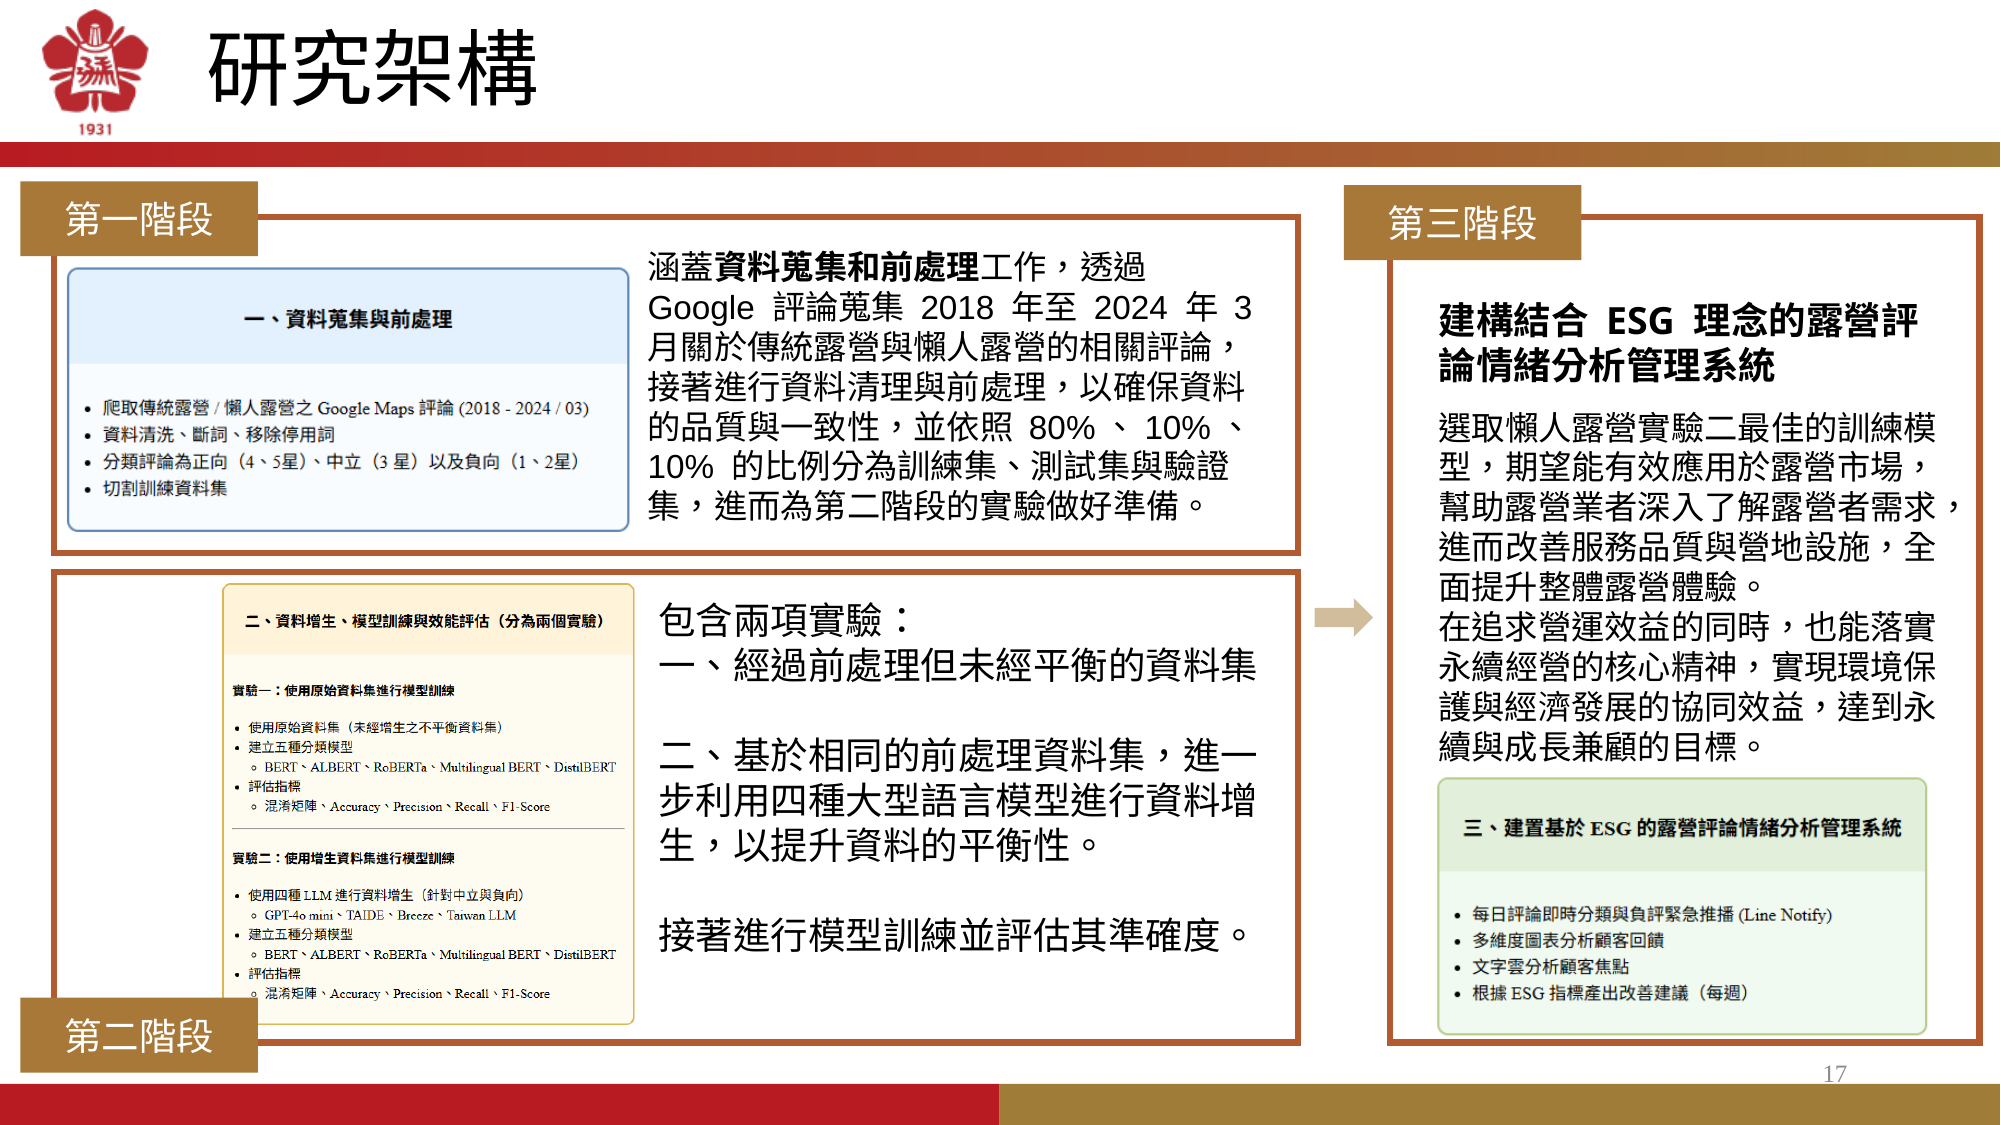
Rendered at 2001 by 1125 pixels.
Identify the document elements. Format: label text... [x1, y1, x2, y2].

text_box [53, 216, 1299, 554]
picture [216, 574, 644, 1032]
picture [1434, 773, 1936, 1043]
picture [41, 9, 150, 136]
text_box 第二階段 [19, 997, 259, 1074]
text_box [53, 571, 1299, 1044]
text_box 第三階段 [1343, 184, 1582, 261]
text_box 涵蓋資料蒐集和前處理工作，透過 Google 評論蒐集 2018 年至 2024 年 3 月關於傳統露營與懶人露營的相關評論，接著進行資料清理與前處理，以確保資料的品質與一致性，並依照 80%、10%、10% 的比例分為訓練集、測試集與驗證集，進而為第二階段的實驗做好準備。 [633, 238, 1275, 533]
text_box [1389, 216, 1981, 1044]
text_box 第一階段 [19, 180, 259, 257]
text_box [1313, 595, 1375, 640]
title 研究架構 [191, 0, 1916, 146]
picture [57, 263, 644, 541]
slide_number 17 [1412, 1044, 1863, 1103]
